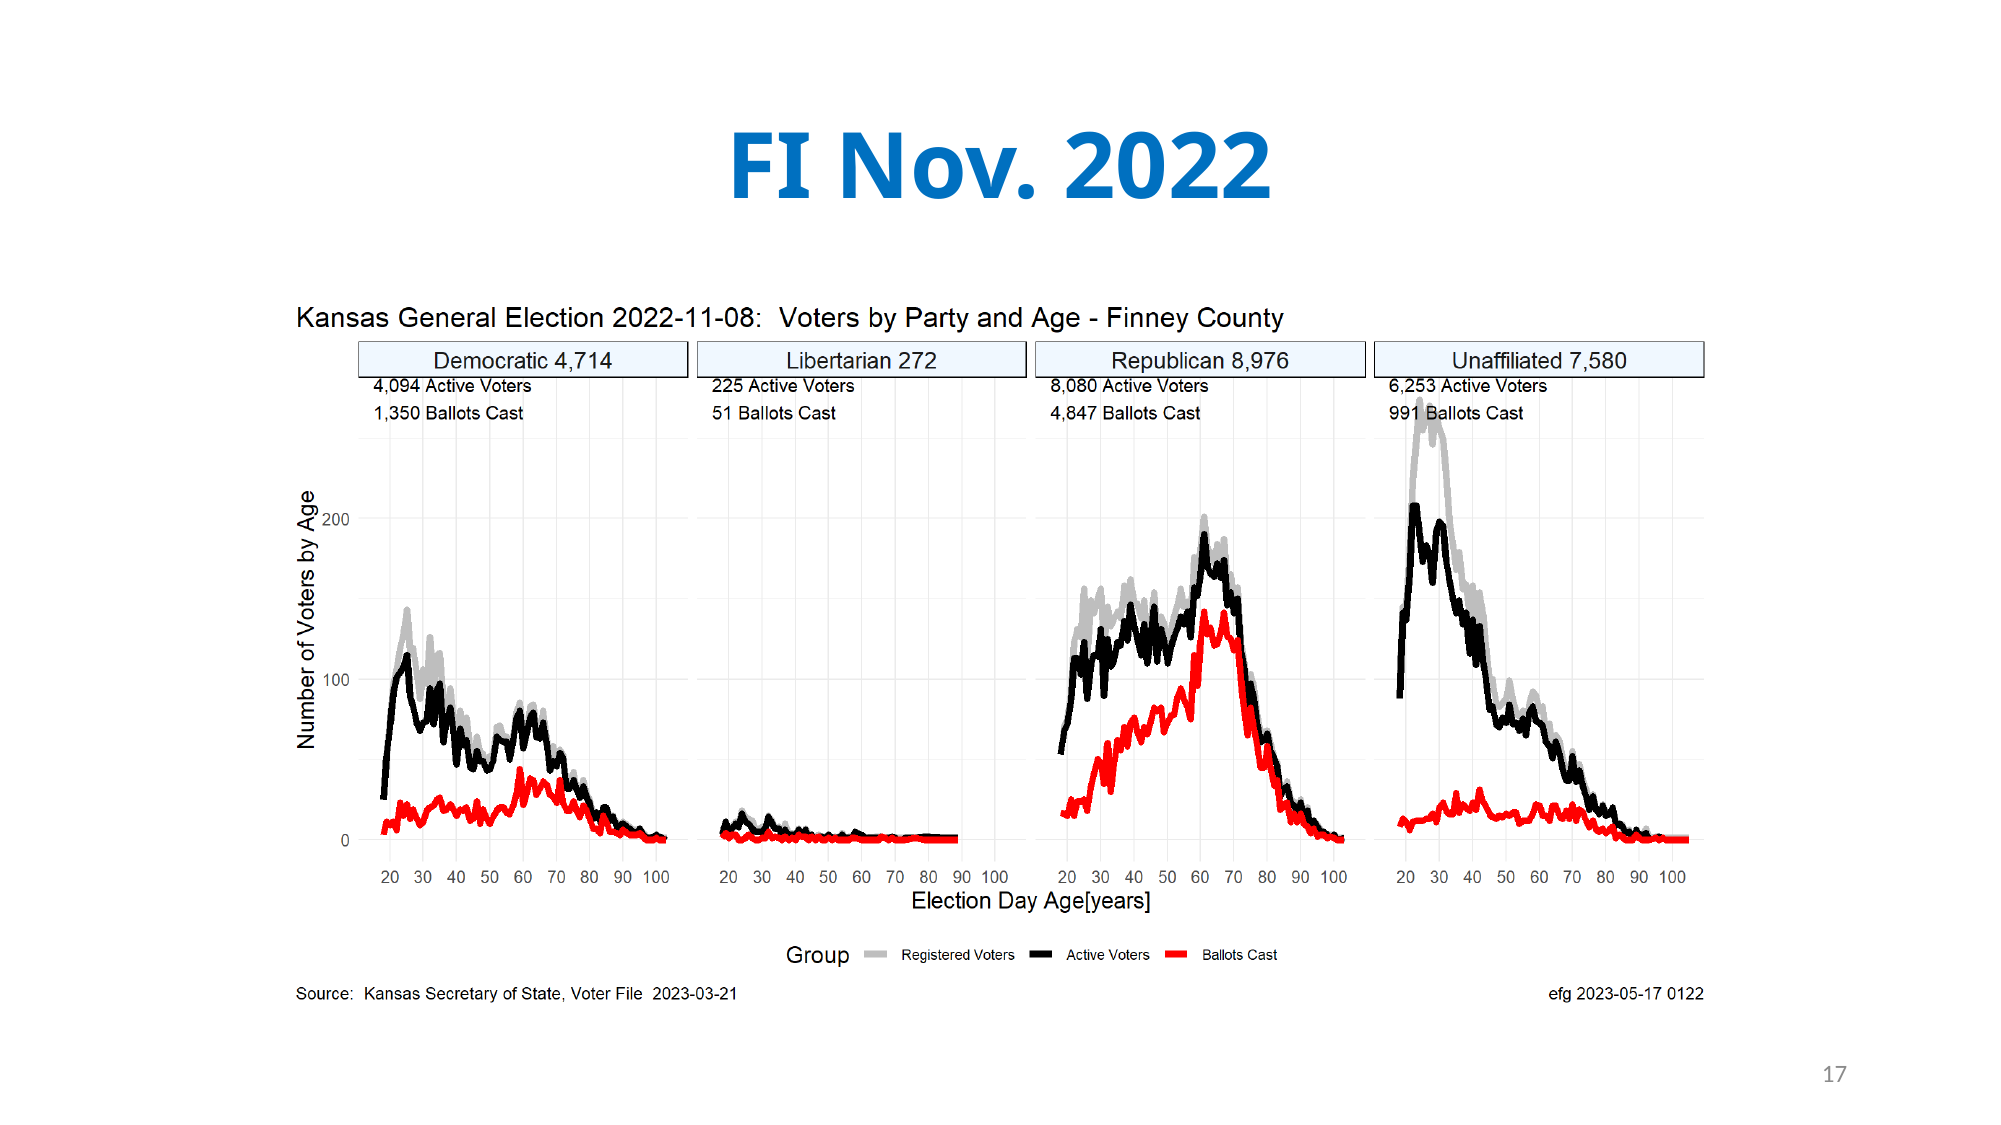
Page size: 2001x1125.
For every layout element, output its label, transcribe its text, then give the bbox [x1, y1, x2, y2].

picture [287, 297, 1713, 1011]
slide_number ‹#› [1412, 1042, 1863, 1103]
title FI Nov. 2022 [137, 59, 1863, 278]
